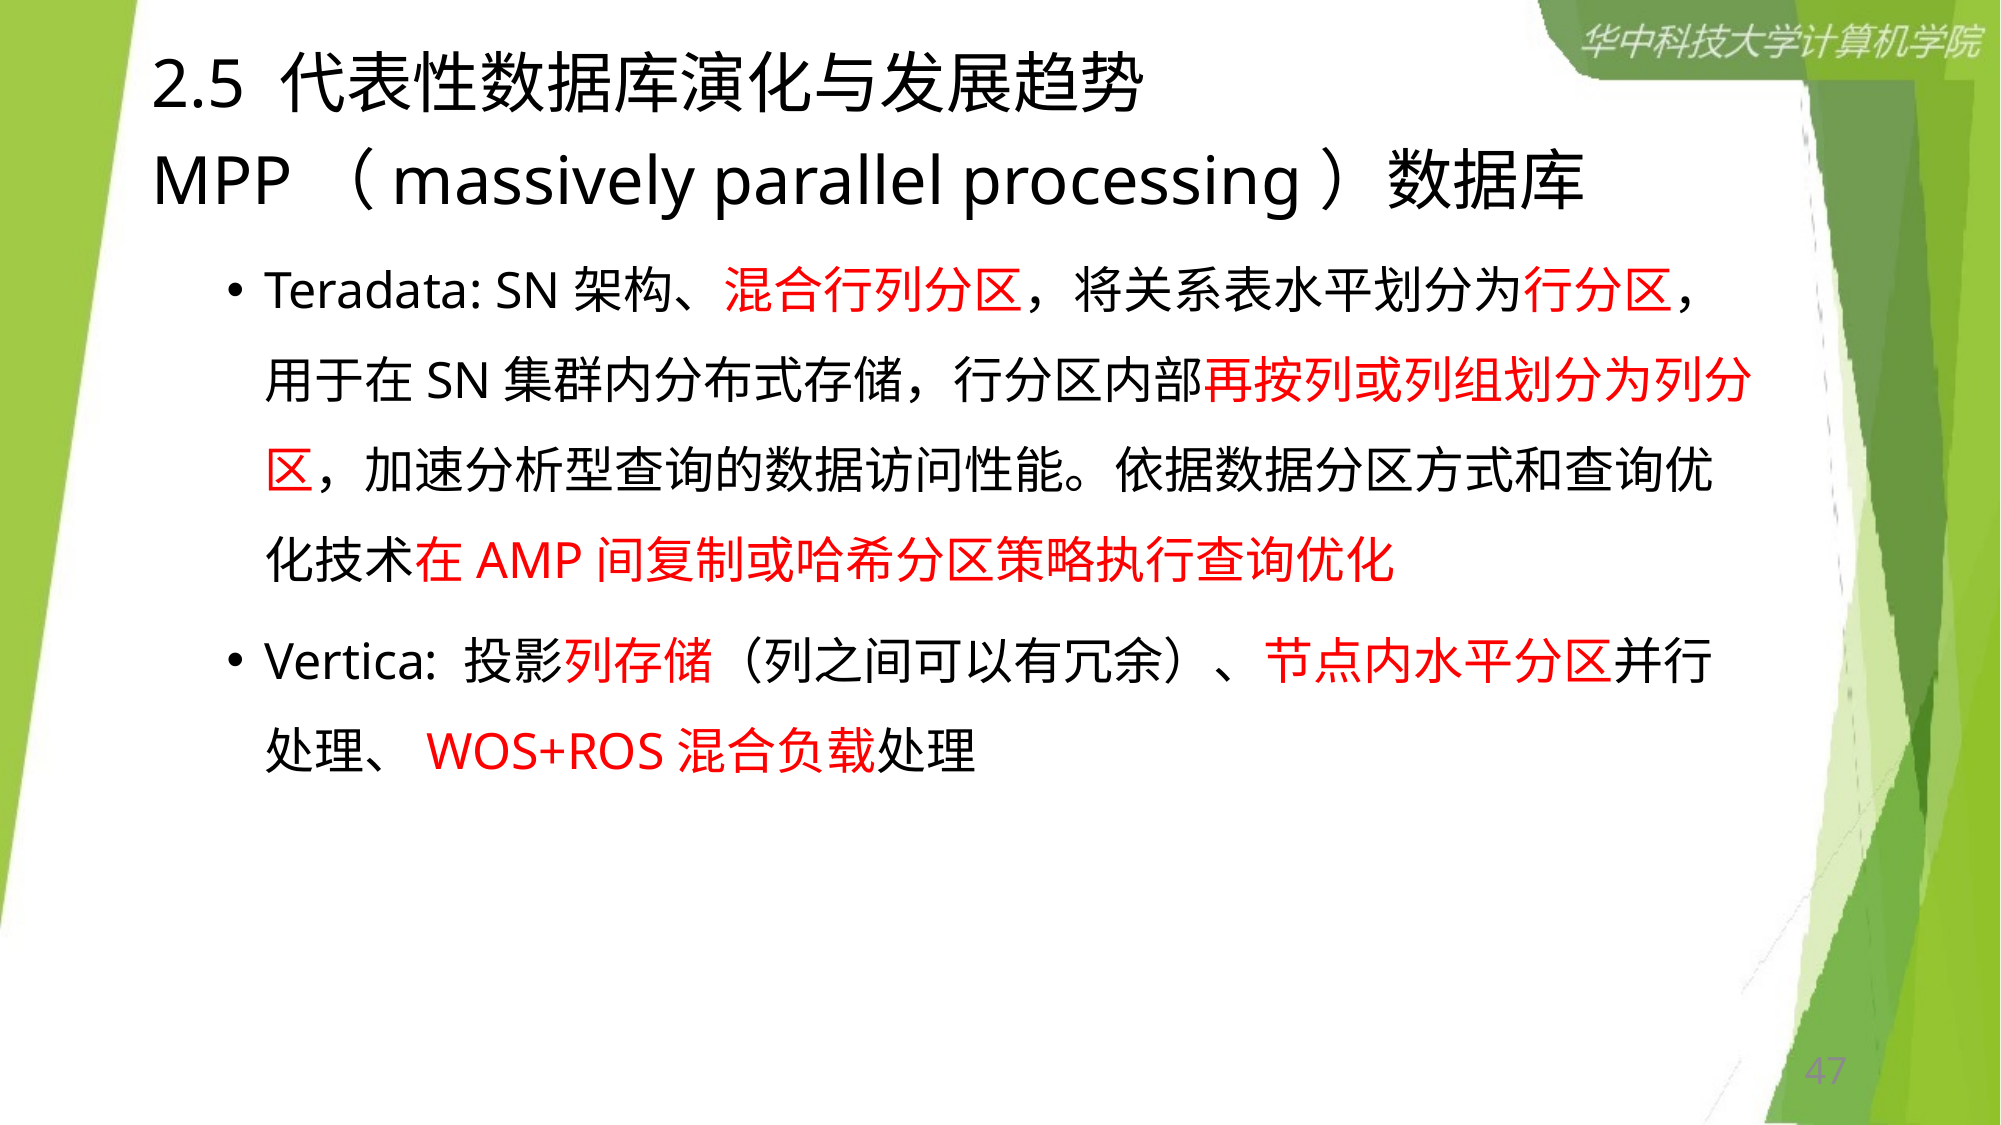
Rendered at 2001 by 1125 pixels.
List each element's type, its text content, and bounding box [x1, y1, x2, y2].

picture [0, 0, 2001, 1125]
slide_number 47 [1412, 1042, 1863, 1103]
list MPP（massively parallel processing）数据库 Teradata: SN架构、混合行列分区，将关系表水平划分为行分区，用于在SN集群内分布式存储，行分区内部再按列或列组划分为列分区，加速分析型查询的数据访问性能。依据数据分区方式和查询优化技术在AMP间复制或哈希分区策略执行查询优化 Vertica: 投影列存储（列之间可以有冗余）、节点内水平分区并行处理、WOS+ROS混合负载处理 [136, 139, 1775, 959]
title 2.5 代表性数据库演化与发展趋势 [136, 10, 1862, 162]
